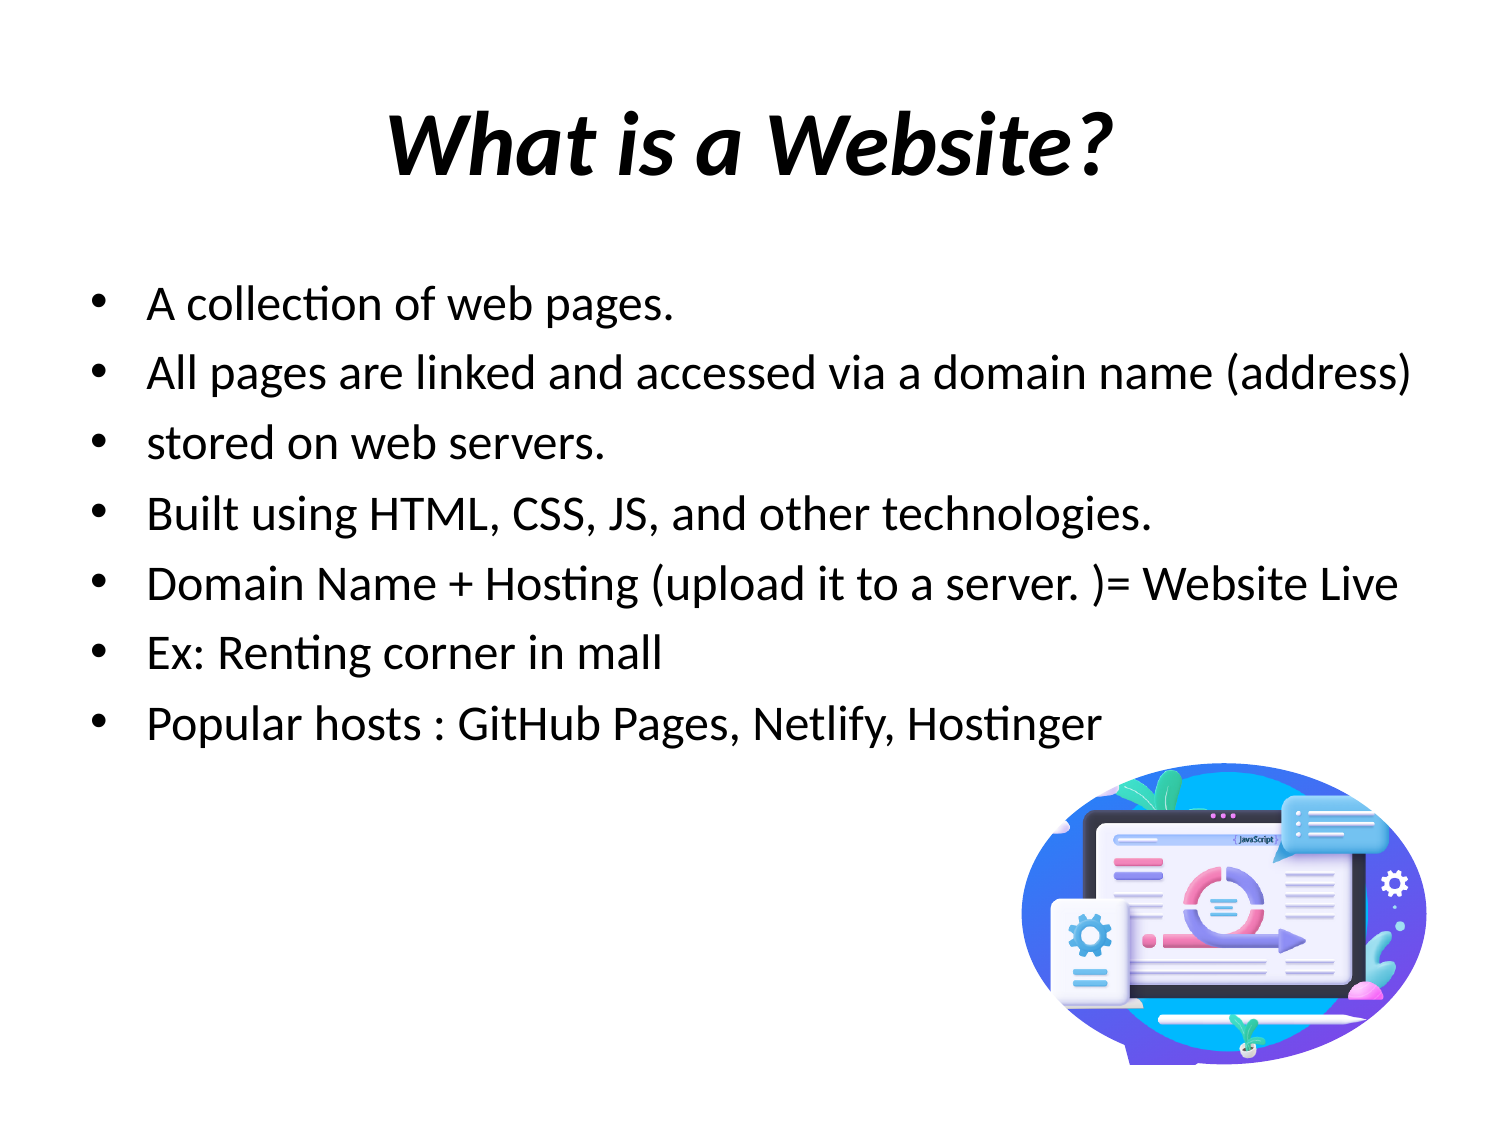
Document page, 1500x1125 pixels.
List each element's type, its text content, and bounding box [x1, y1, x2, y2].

picture [1021, 763, 1427, 1065]
title What is a Website? [75, 45, 1425, 233]
list A collection of web pages. All pages are linked and accessed via a domain name (address) stored on web servers. Built using HTML, CSS, JS, and other technologies. Domain Name + Hosting (upload it to a server. )= Website Live Ex: Renting corner in mall Popular hosts : GitHub Pages, Netlify, Hostinger [75, 262, 1500, 799]
